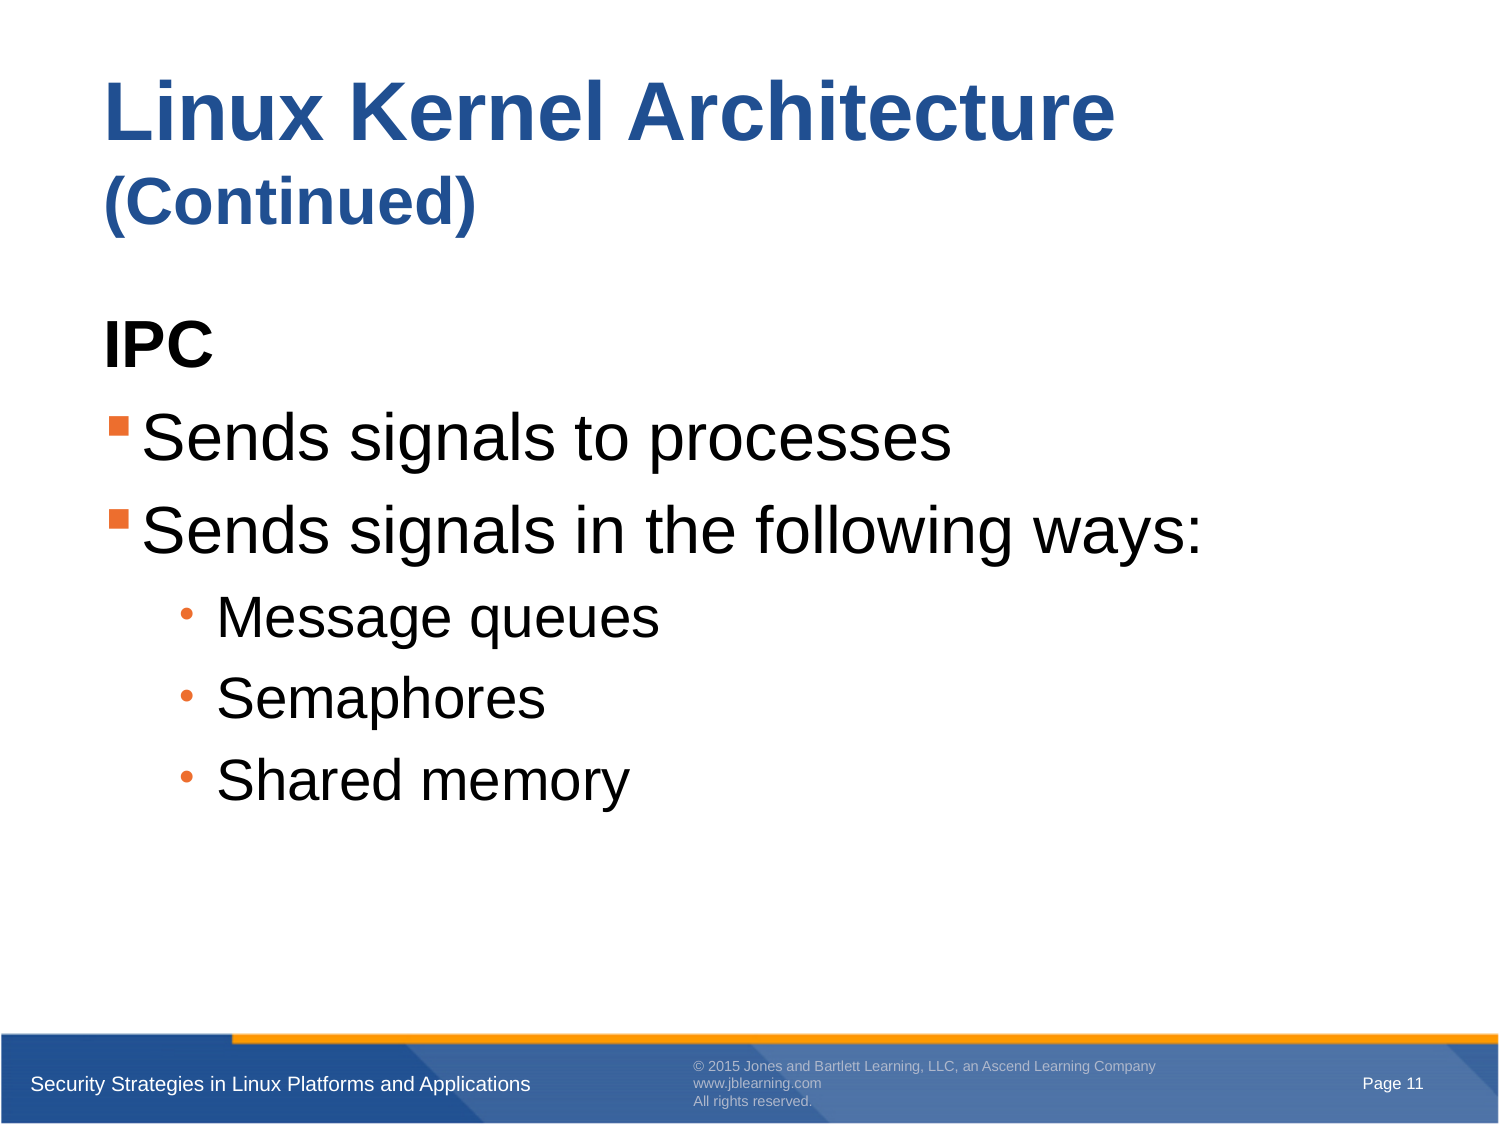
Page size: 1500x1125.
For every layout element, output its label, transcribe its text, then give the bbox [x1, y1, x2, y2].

list IPC Sends signals to processes Sends signals in the following ways: Message queues Semaphores Shared memory [88, 293, 1451, 1014]
title Linux Kernel Architecture (Continued) [88, 49, 1451, 251]
picture [0, 1032, 1500, 1125]
